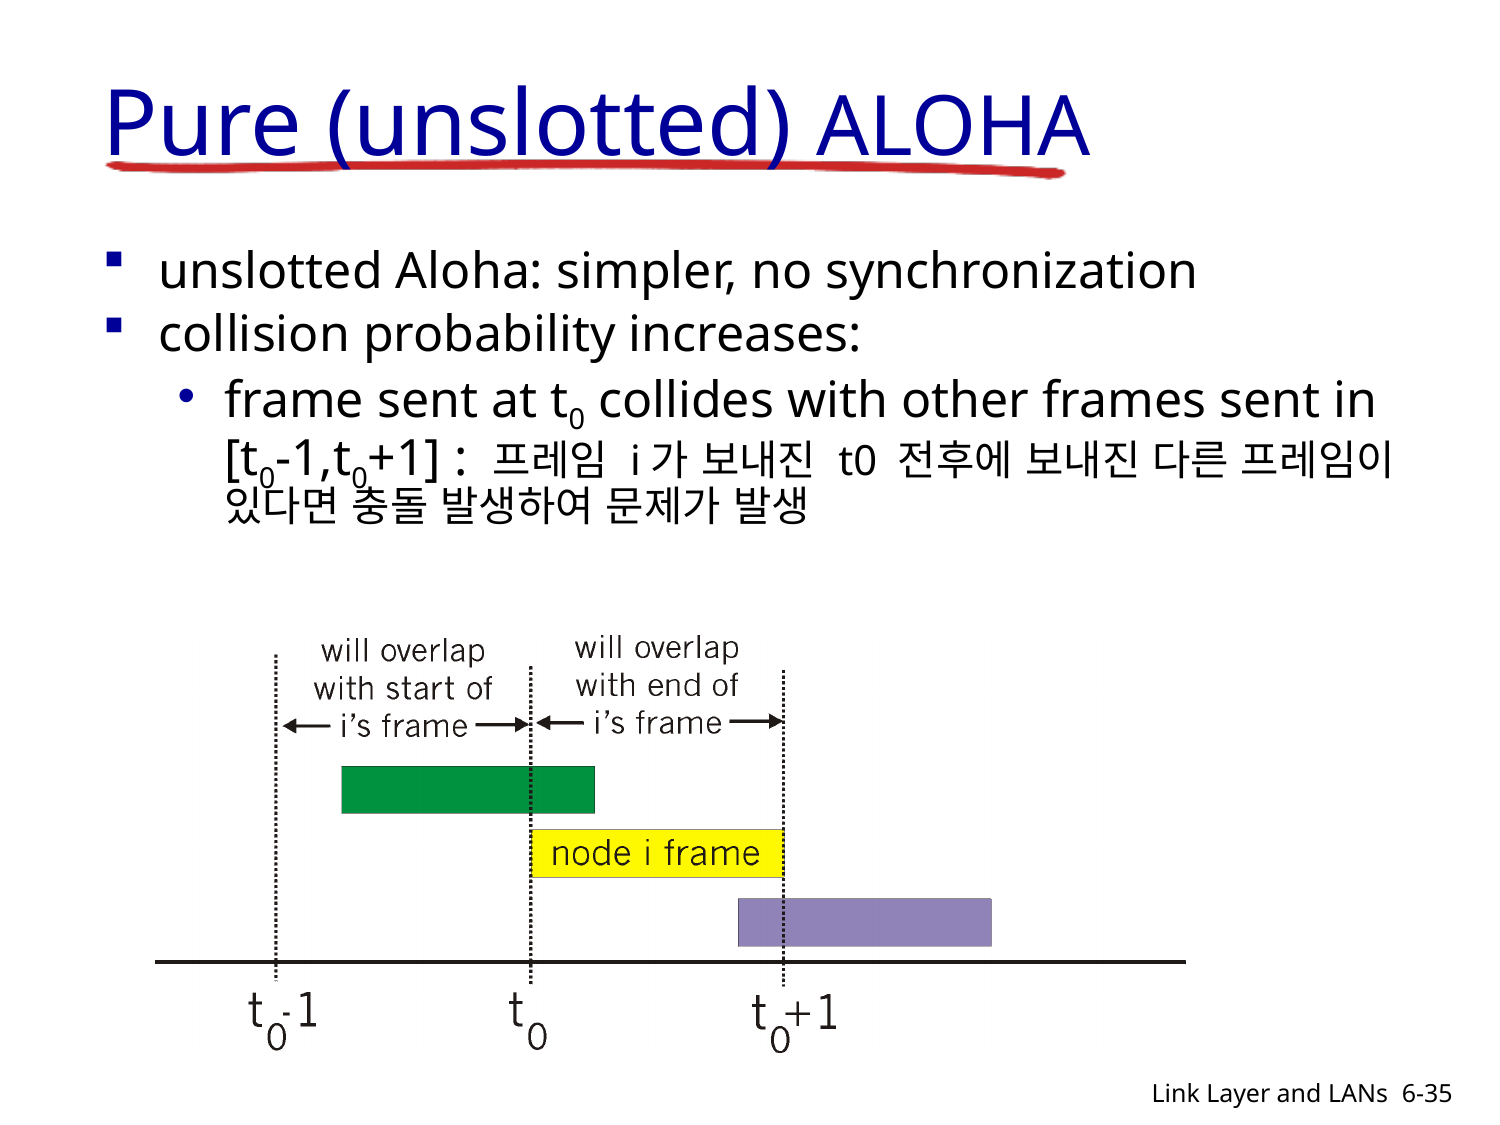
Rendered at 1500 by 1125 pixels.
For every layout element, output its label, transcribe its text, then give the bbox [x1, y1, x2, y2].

title Pure (unslotted) ALOHA [87, 24, 1363, 213]
footer Link Layer and LANs [1045, 1069, 1404, 1110]
slide_number 6-35 [1387, 1069, 1478, 1115]
list unslotted Aloha: simpler, no synchronization collision probability increases: frame sent at t0 collides with other frames sent in [t0-1,t0+1] : 프레임 i가 보내진 t0 전후에 보내진 다른 프레임이 있다면 충돌 발생하여 문제가 발생 [87, 233, 1457, 996]
picture [101, 155, 1077, 185]
picture [155, 634, 1186, 1053]
